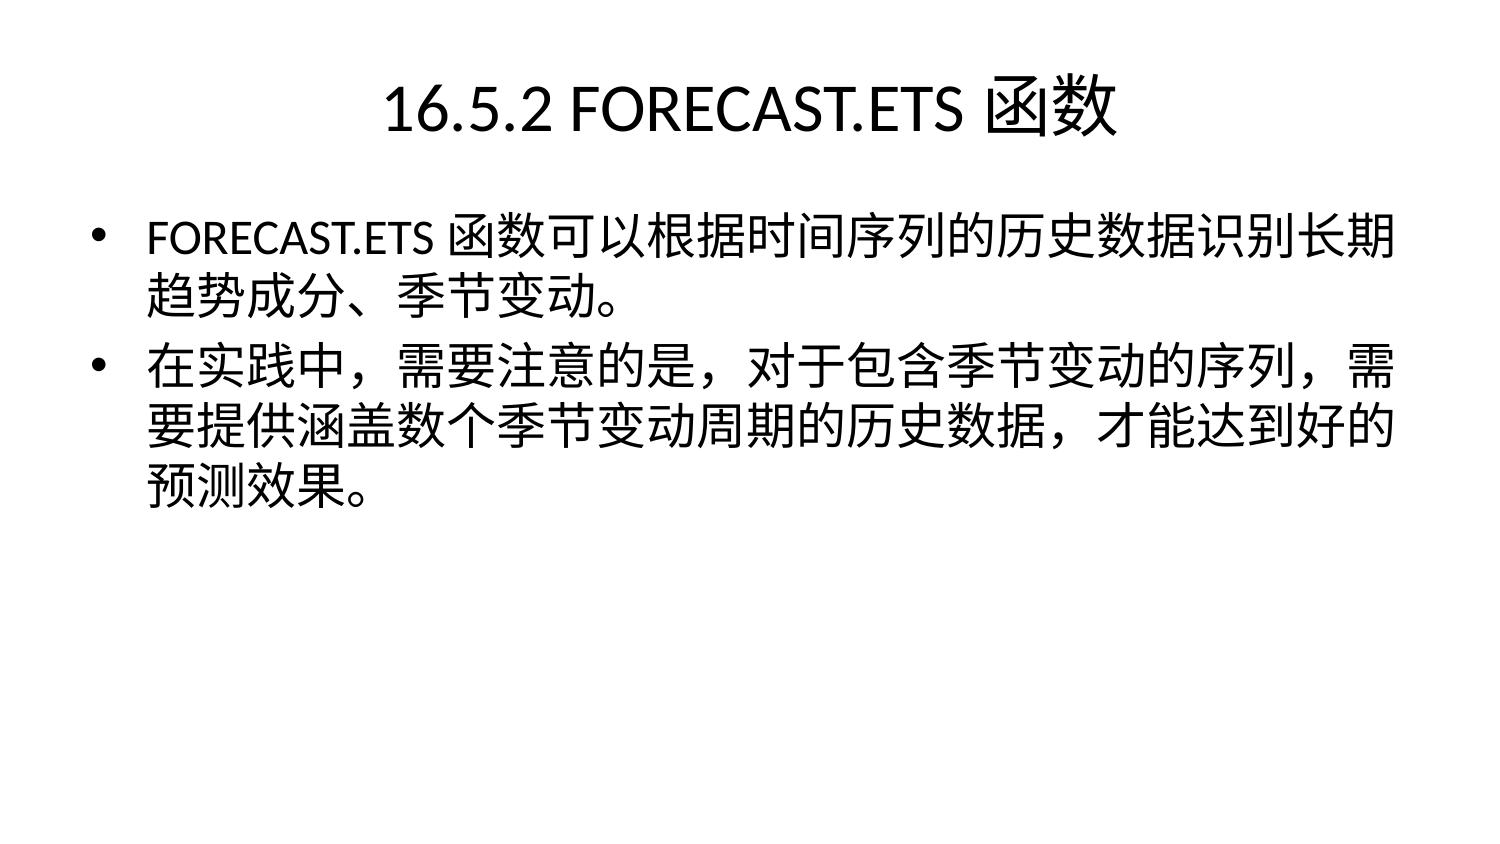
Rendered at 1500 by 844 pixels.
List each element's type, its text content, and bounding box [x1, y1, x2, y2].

list FORECAST.ETS函数可以根据时间序列的历史数据识别长期趋势成分、季节变动。 在实践中，需要注意的是，对于包含季节变动的序列，需要提供涵盖数个季节变动周期的历史数据，才能达到好的预测效果。 [75, 196, 1425, 754]
title 16.5.2 FORECAST.ETS函数 [75, 33, 1425, 175]
